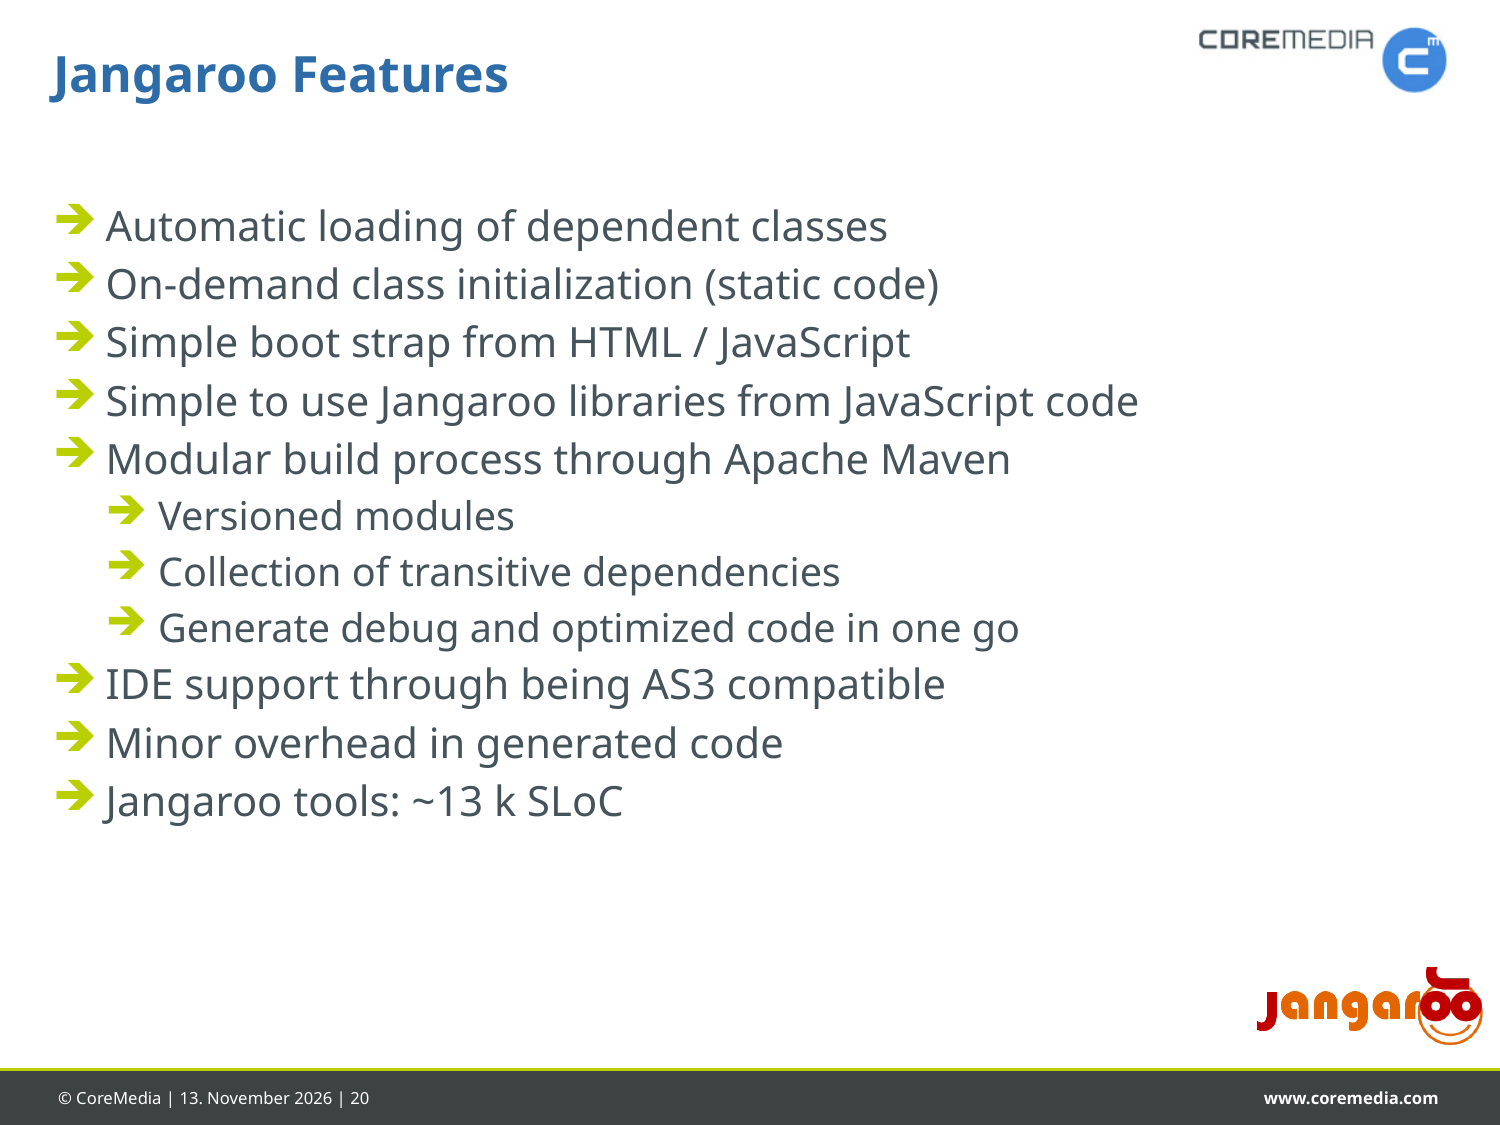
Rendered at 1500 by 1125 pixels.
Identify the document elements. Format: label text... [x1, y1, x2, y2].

picture [1198, 27, 1449, 94]
list Automatic loading of dependent classes On-demand class initialization (static code) Simple boot strap from HTML / JavaScript Simple to use Jangaroo libraries from JavaScript code Modular build process through Apache Maven Versioned modules Collection of transitive dependencies Generate debug and optimized code in one go IDE support through being AS3 compatible Minor overhead in generated code Jangaroo tools: ~13 k SLoC [53, 199, 1454, 1045]
title Jangaroo Features [53, 42, 1172, 176]
picture [1454, 967, 1489, 1045]
